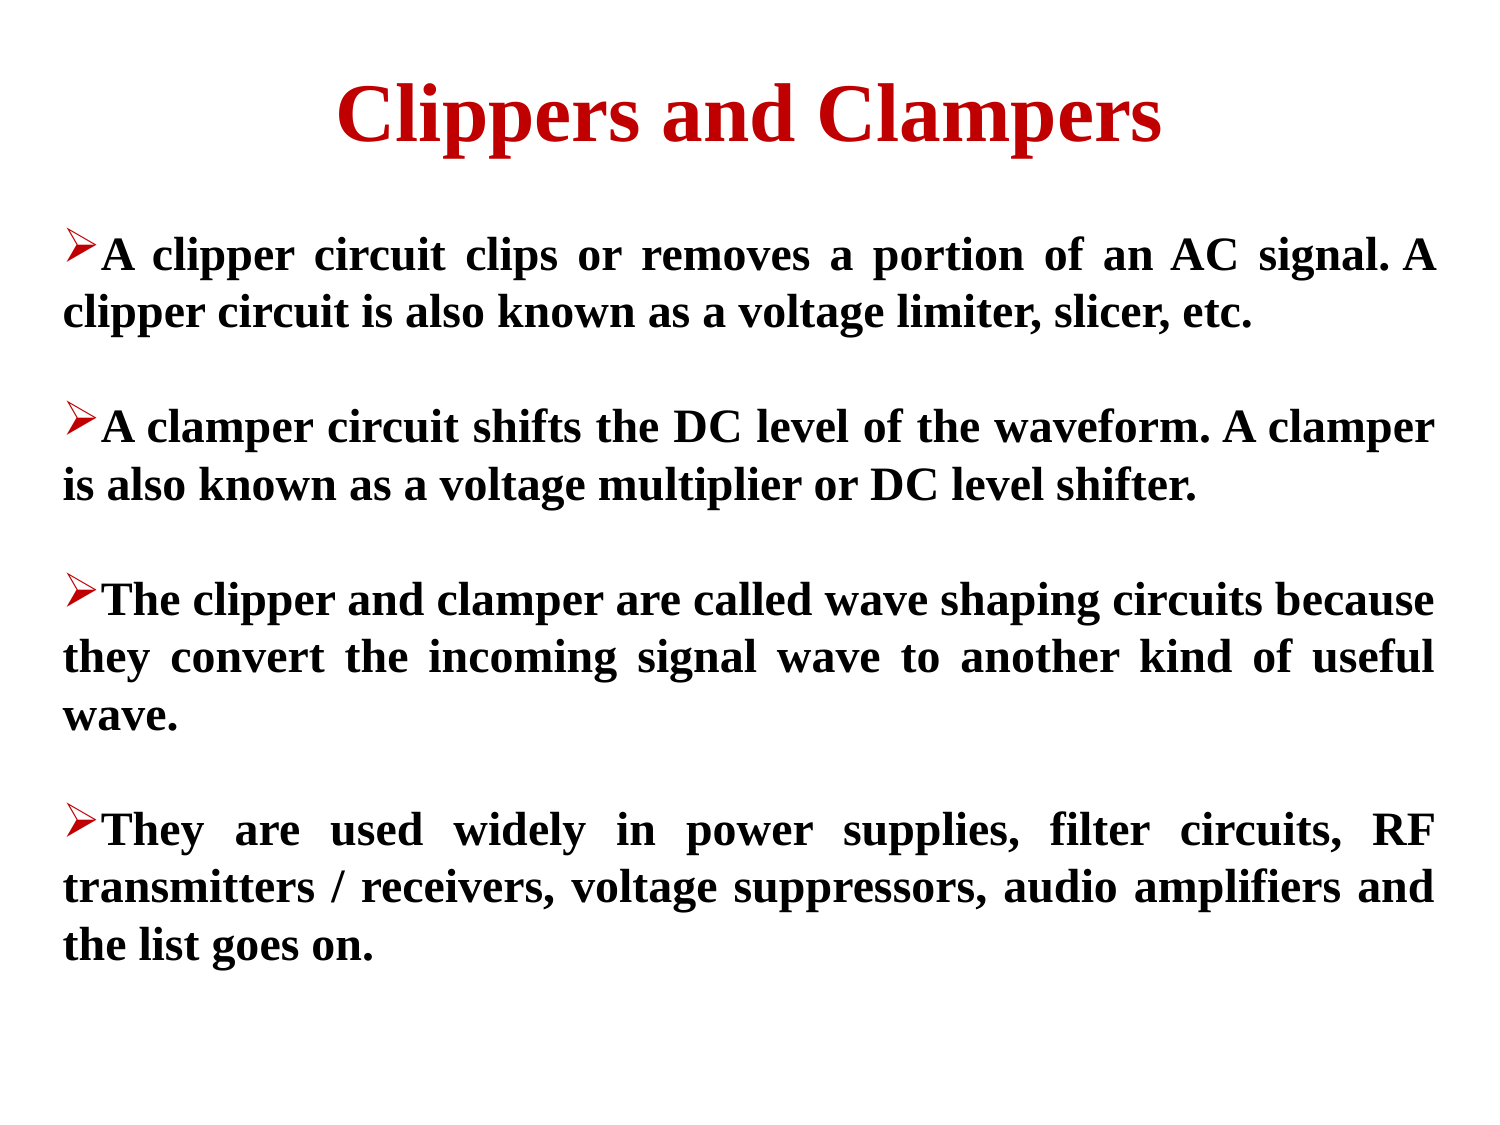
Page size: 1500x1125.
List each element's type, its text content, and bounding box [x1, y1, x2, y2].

list A clipper circuit clips or removes a portion of an AC signal. A clipper circuit is also known as a voltage limiter, slicer, etc. A clamper circuit shifts the DC level of the waveform. A clamper is also known as a voltage multiplier or DC level shifter. The clipper and clamper are called wave shaping circuits because they convert the incoming signal wave to another kind of useful wave. They are used widely in power supplies, filter circuits, RF transmitters / receivers, voltage suppressors, audio amplifiers and the list goes on. [62, 222, 1438, 978]
title Clippers and Clampers [70, 58, 1430, 160]
